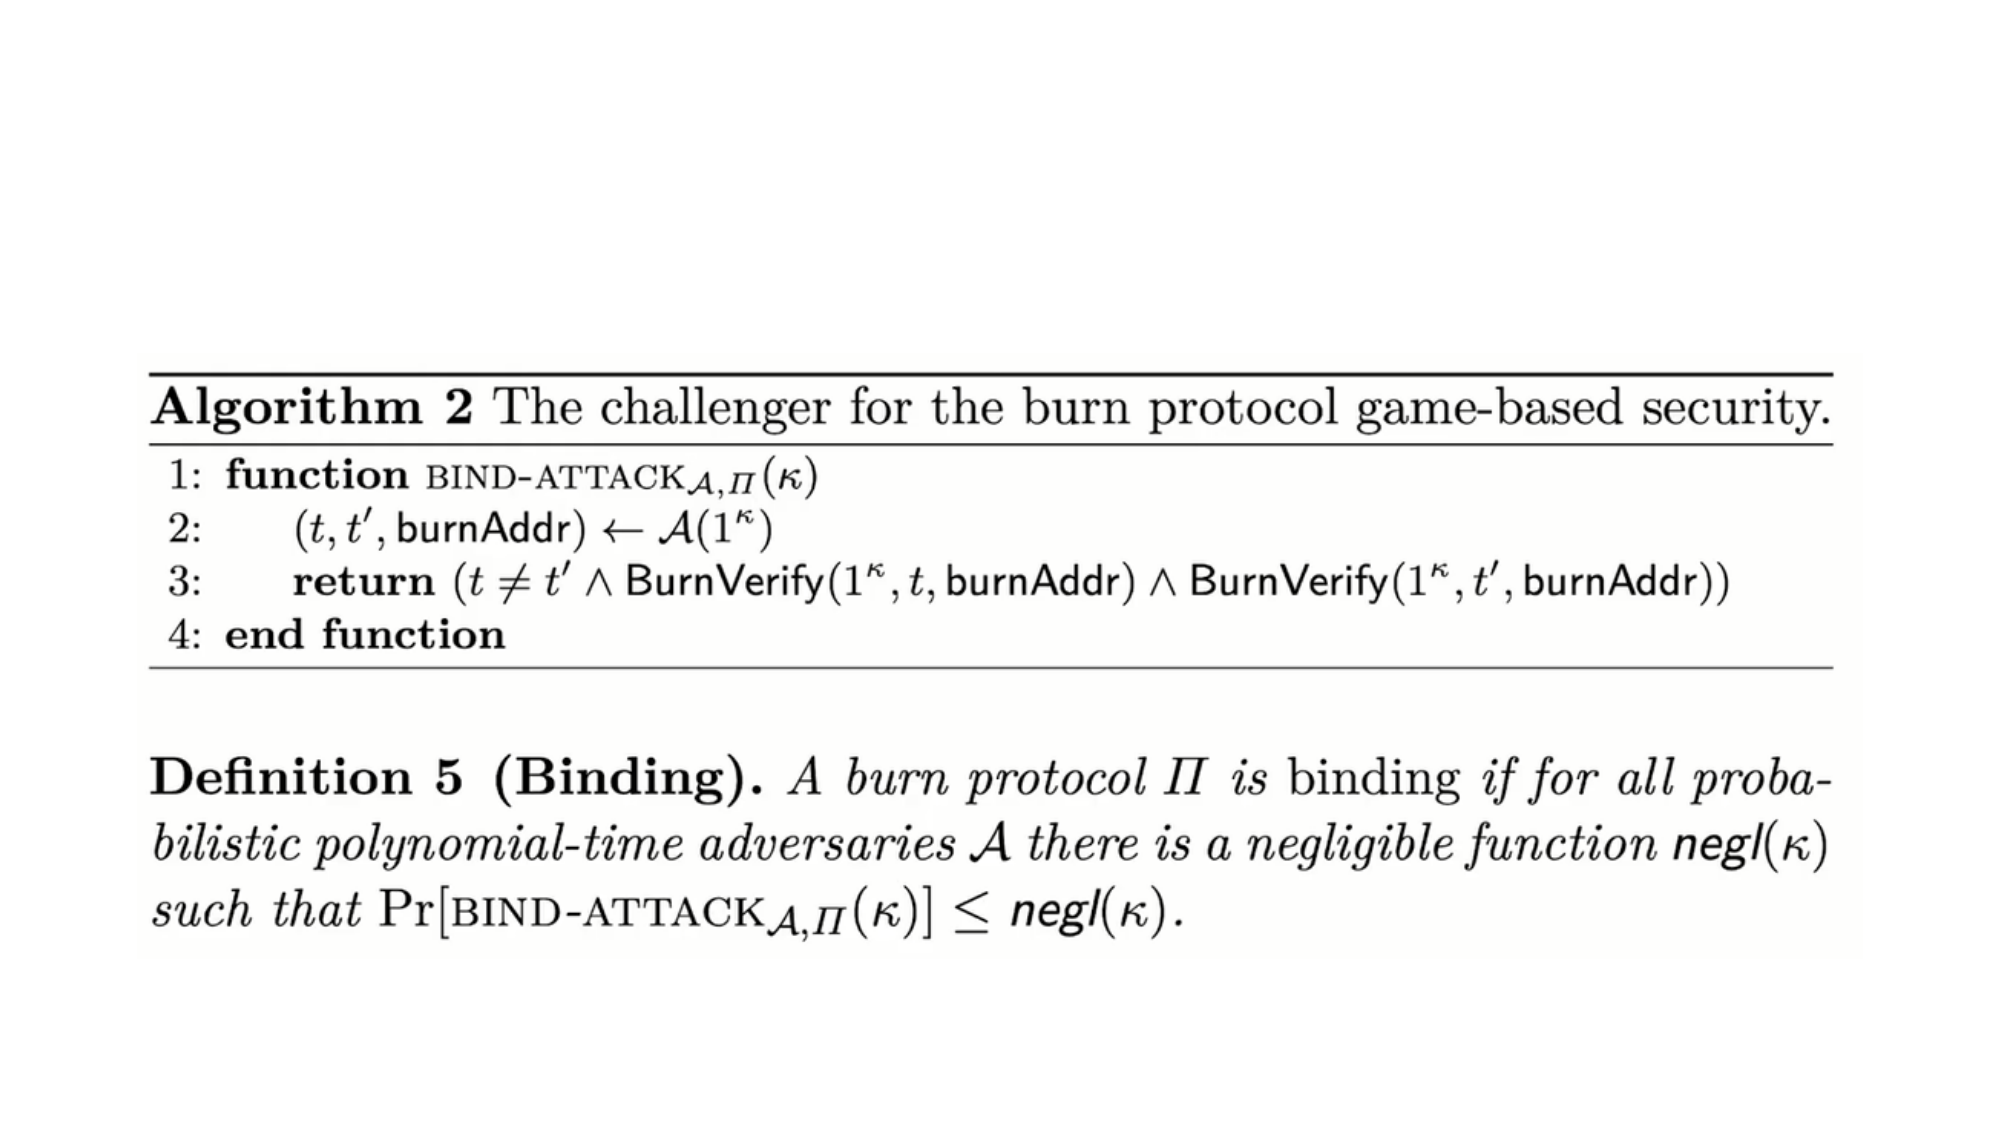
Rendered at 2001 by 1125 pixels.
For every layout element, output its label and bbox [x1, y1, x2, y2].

list [137, 353, 1863, 959]
